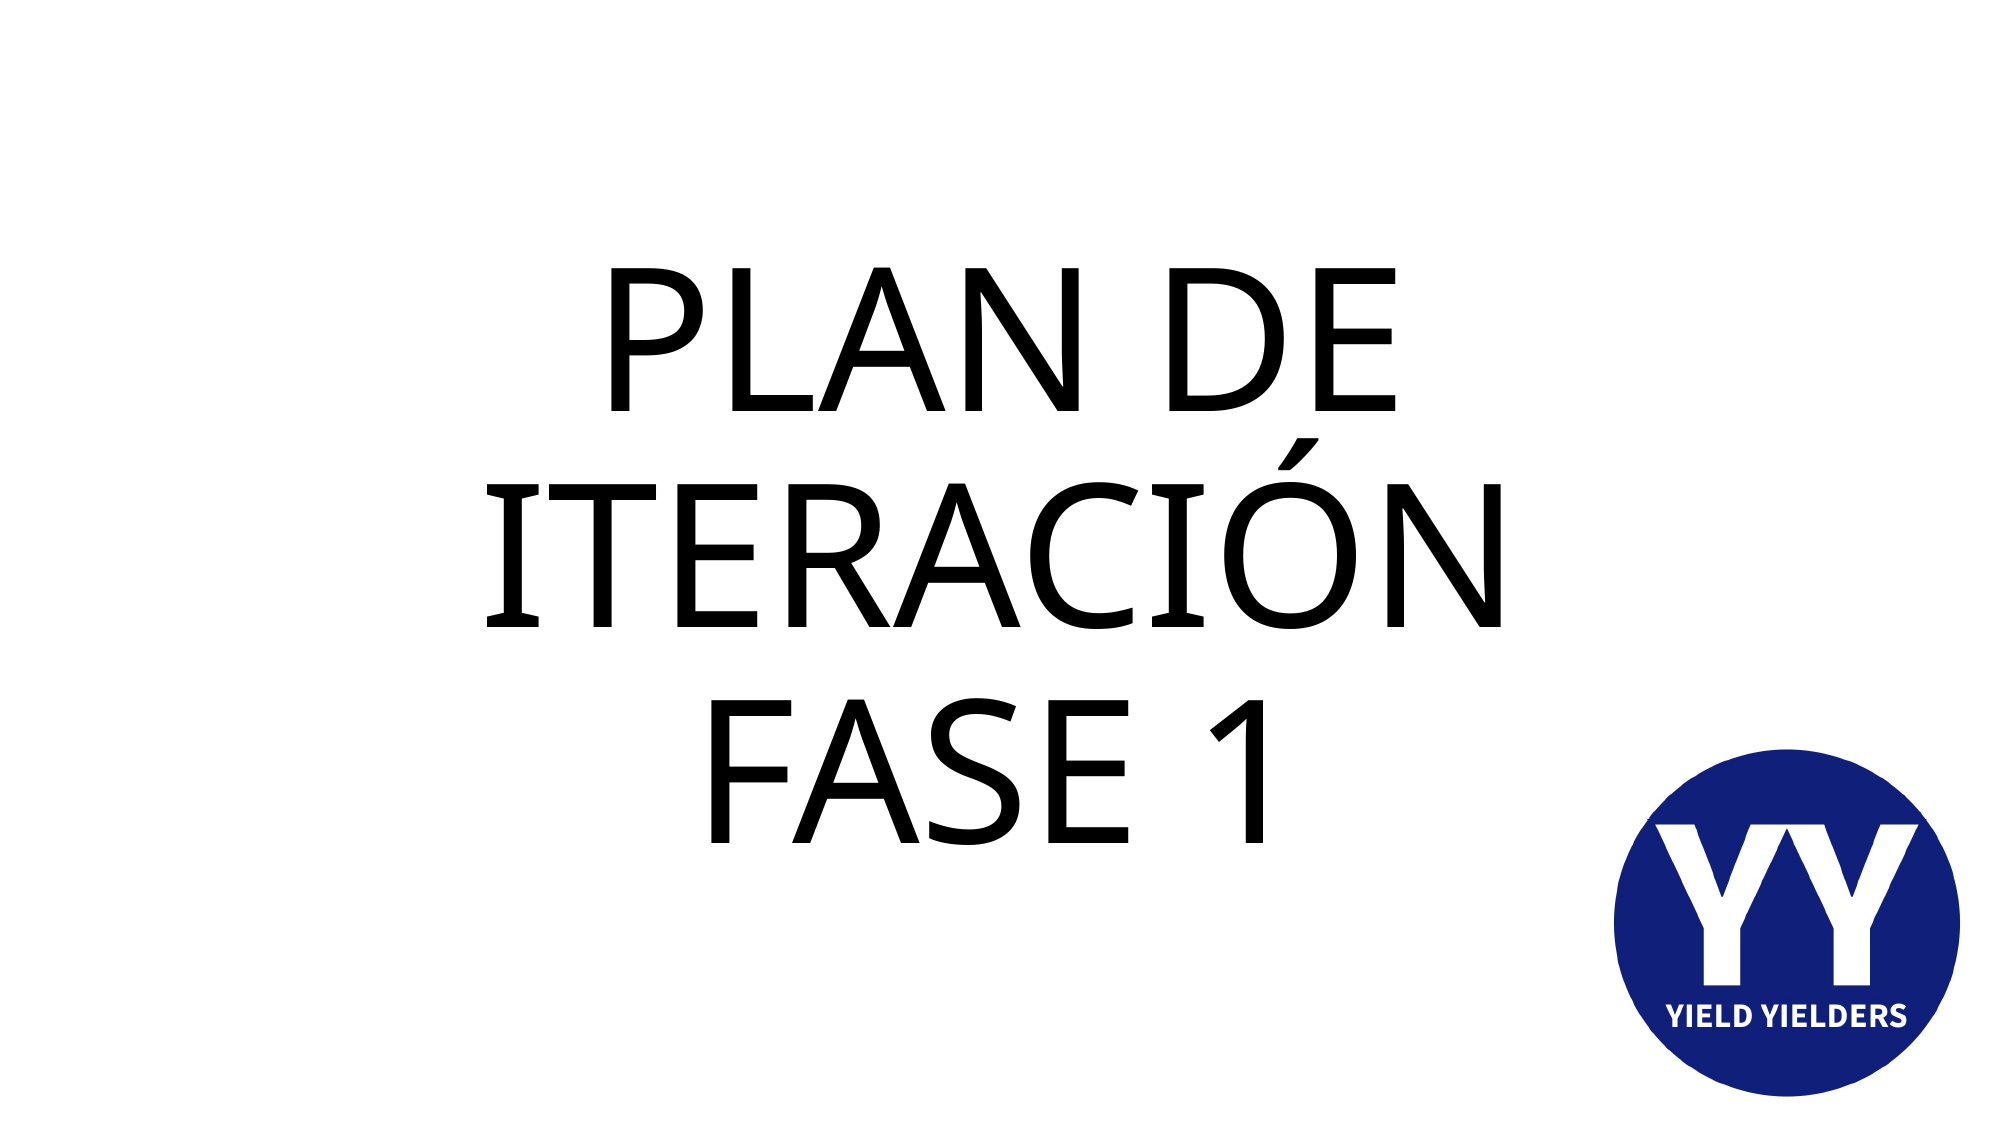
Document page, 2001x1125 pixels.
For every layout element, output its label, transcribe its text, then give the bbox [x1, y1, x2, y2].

picture [1601, 742, 1969, 1101]
title PLAN DE ITERACIÓN FASE 1 [137, 123, 1863, 1002]
